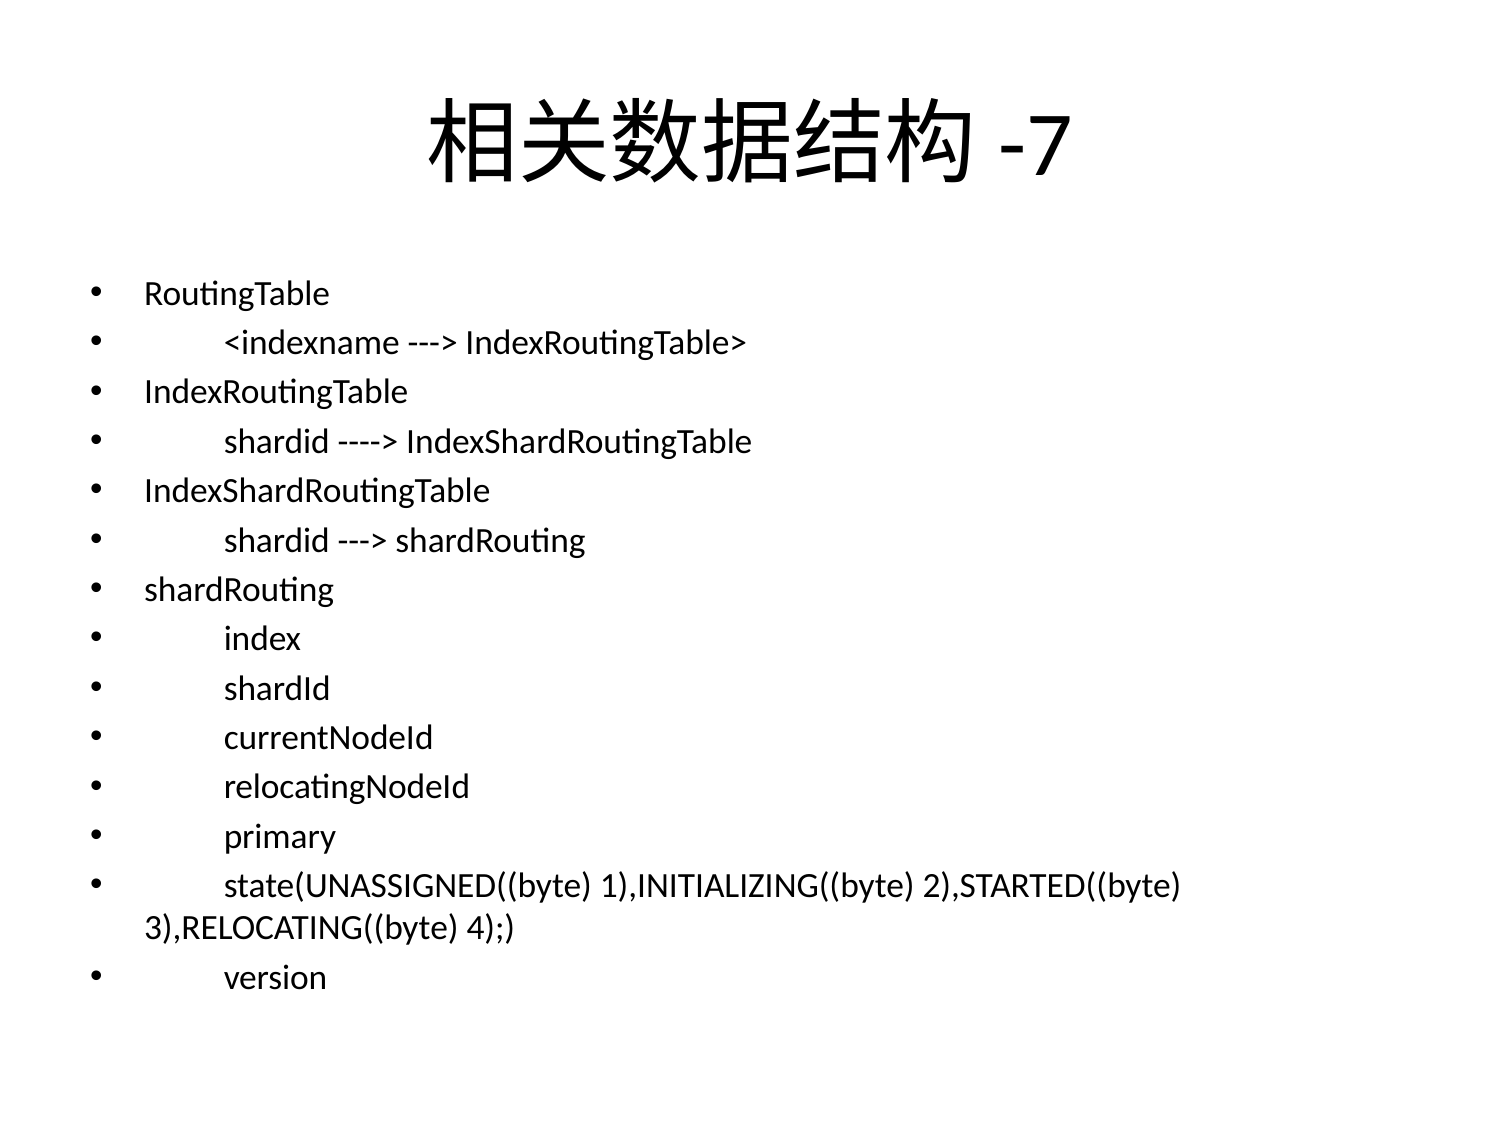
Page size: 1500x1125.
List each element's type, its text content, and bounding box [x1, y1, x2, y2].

list RoutingTable <indexname ---> IndexRoutingTable> IndexRoutingTable shardid ----> IndexShardRoutingTable IndexShardRoutingTable shardid ---> shardRouting shardRouting index shardId currentNodeId relocatingNodeId primary state(UNASSIGNED((byte) 1),INITIALIZING((byte) 2),STARTED((byte) 3),RELOCATING((byte) 4);) version [75, 262, 1425, 1005]
title 相关数据结构-7 [75, 45, 1425, 233]
